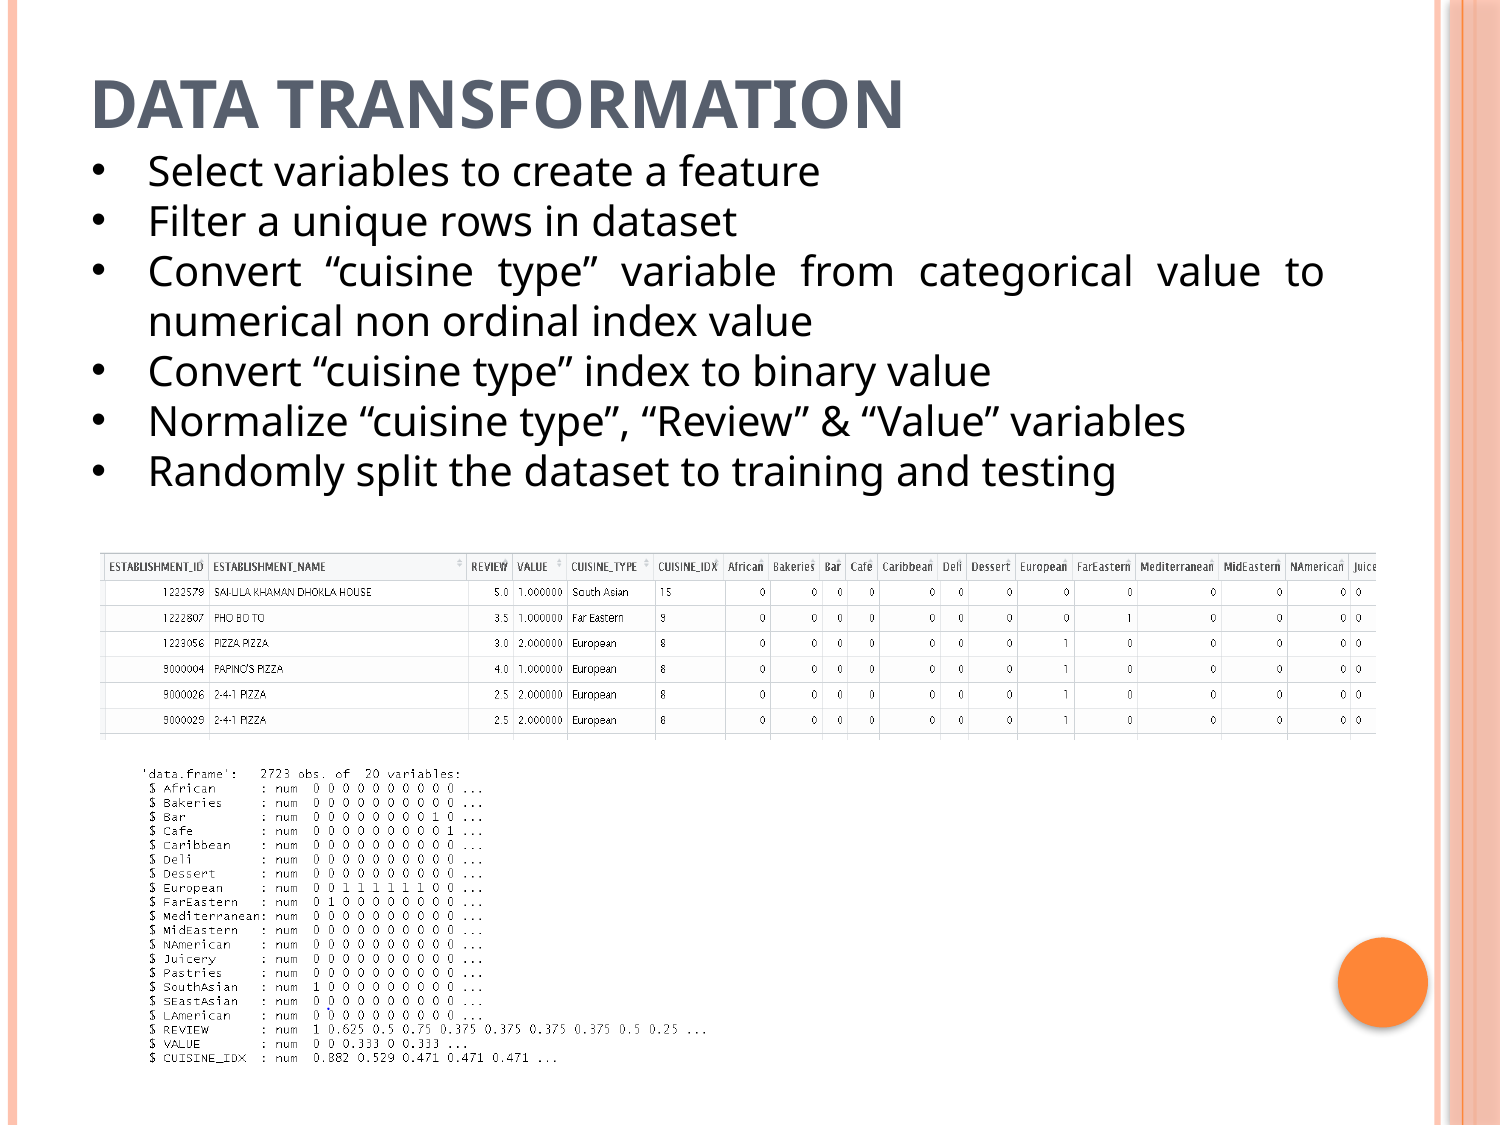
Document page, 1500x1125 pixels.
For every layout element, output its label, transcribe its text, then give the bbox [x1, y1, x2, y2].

picture [99, 551, 1377, 741]
text_box Select variables to create a feature Filter a unique rows in dataset Convert “cuisine type” variable from categorical value to numerical non ordinal index value Convert “cuisine type” index to binary value Normalize “cuisine type”, “Review” & “Value” variables Randomly split the dataset to training and testing [76, 137, 1341, 603]
picture [135, 762, 710, 1076]
title Data Transformation [75, 45, 1300, 149]
